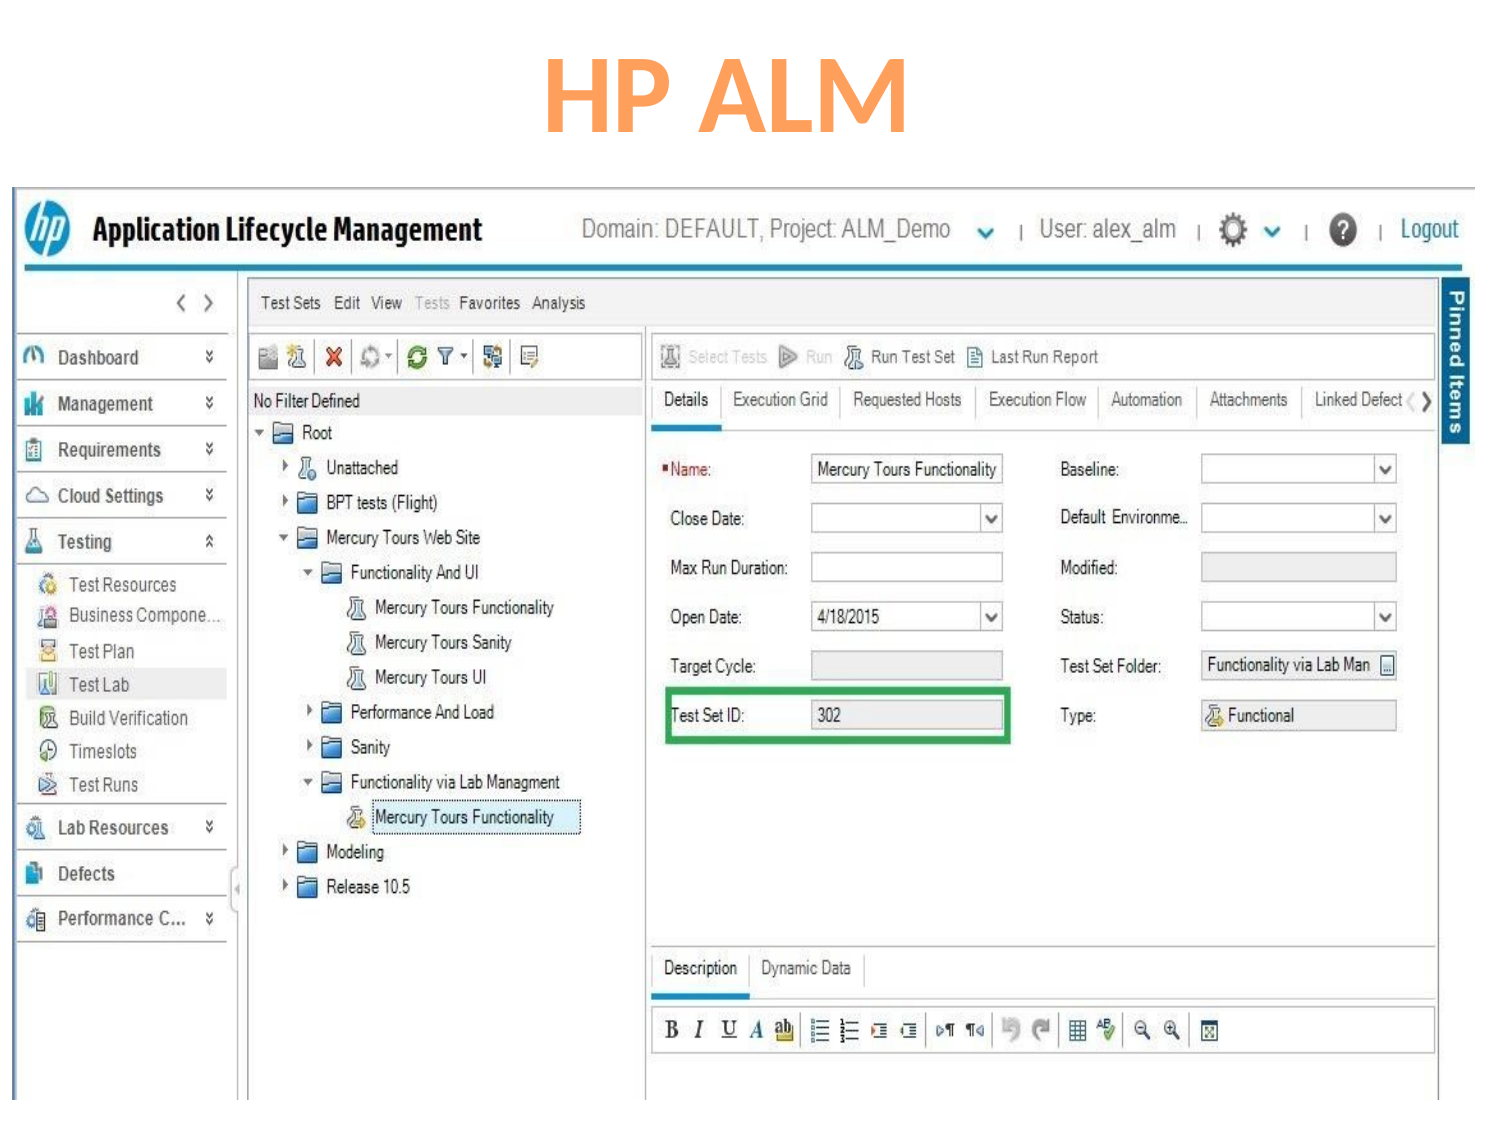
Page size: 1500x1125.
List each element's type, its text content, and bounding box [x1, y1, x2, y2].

text_box HP ALM [526, 12, 928, 163]
picture [12, 187, 1476, 1101]
